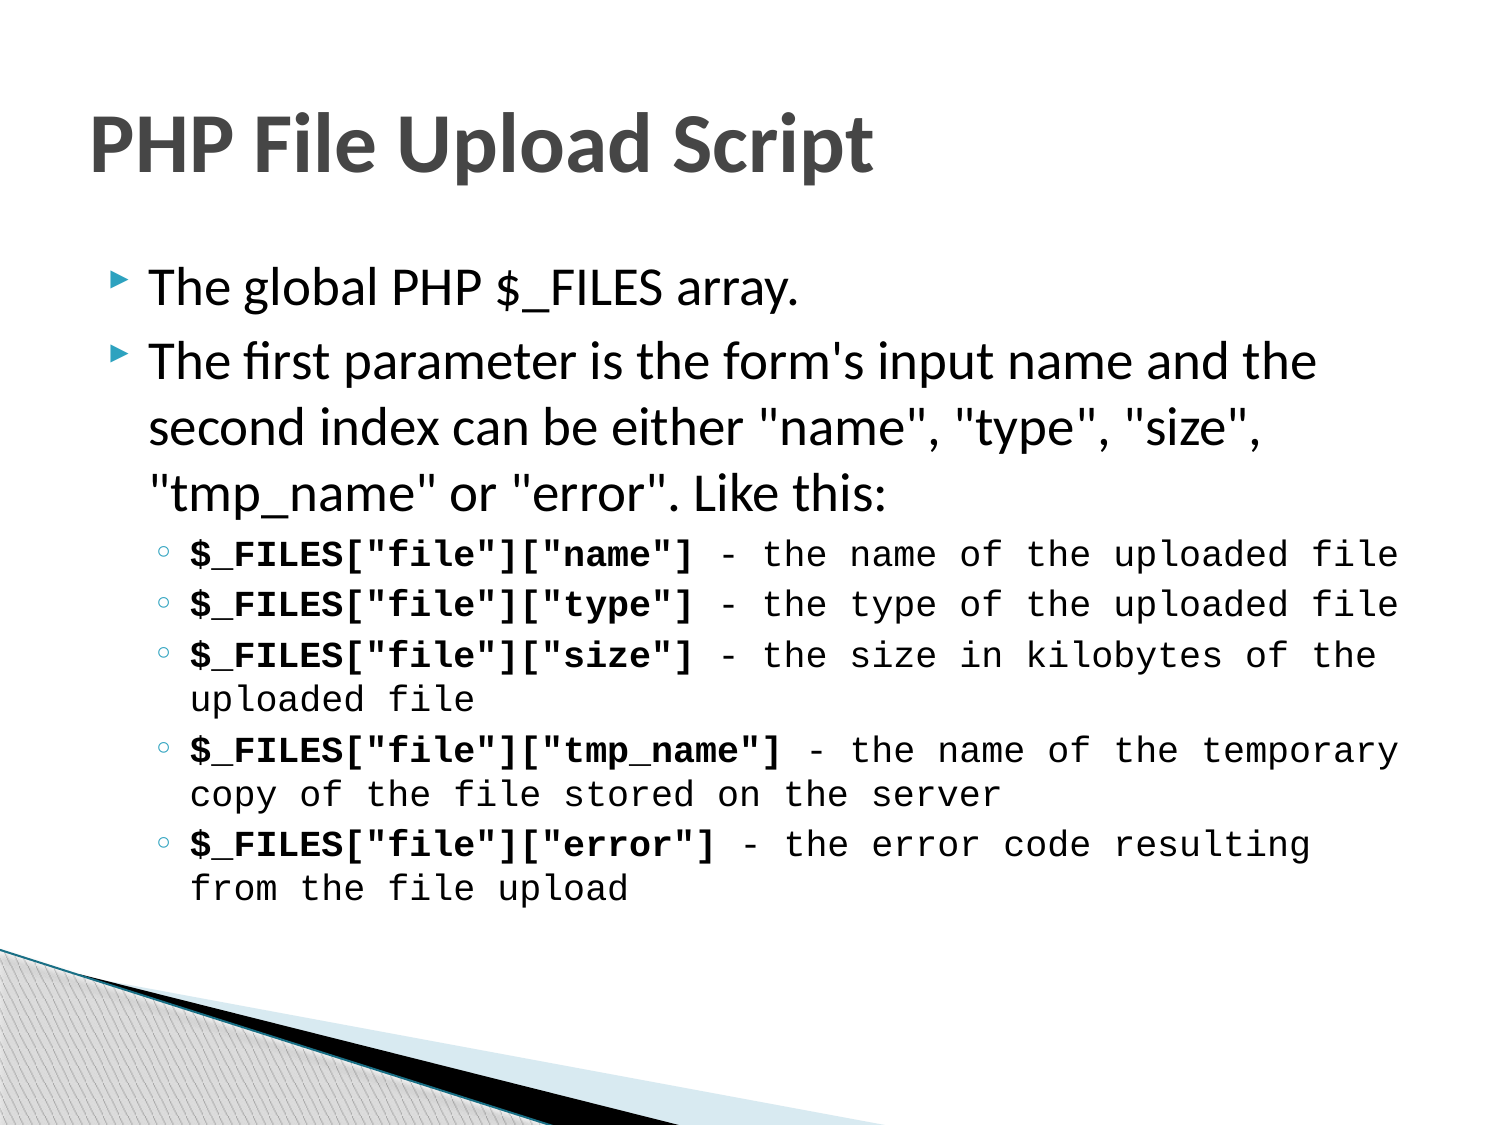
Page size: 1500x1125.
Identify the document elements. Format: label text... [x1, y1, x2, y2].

title PHP File Upload Script [75, 45, 1425, 233]
list The global PHP $_FILES array. The first parameter is the form's input name and the second index can be either "name", "type", "size", "tmp_name" or "error". Like this: $_FILES["file"]["name"] - the name of the uploaded file $_FILES["file"]["type"] - the type of the uploaded file $_FILES["file"]["size"] - the size in kilobytes of the uploaded file $_FILES["file"]["tmp_name"] - the name of the temporary copy of the file stored on the server $_FILES["file"]["error"] - the error code resulting from the file upload [75, 243, 1425, 1000]
